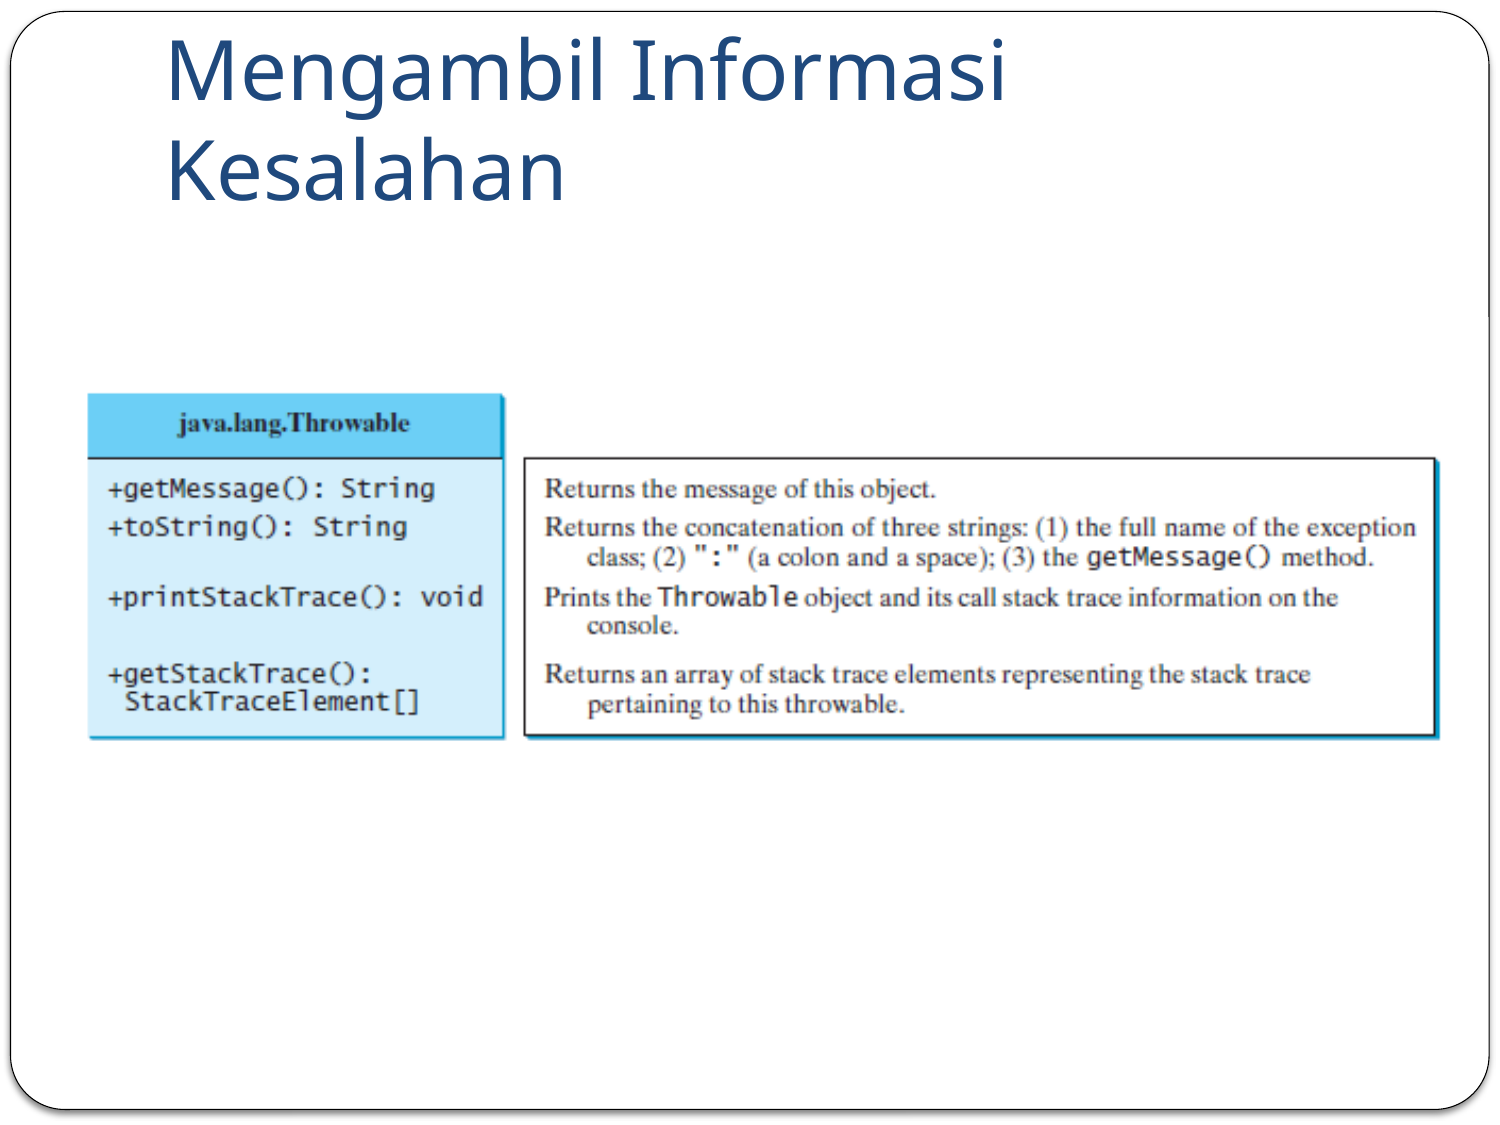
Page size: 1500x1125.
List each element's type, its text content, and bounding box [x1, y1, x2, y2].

title Mengambil Informasi Kesalahan [150, 45, 1425, 233]
picture [49, 362, 1468, 758]
